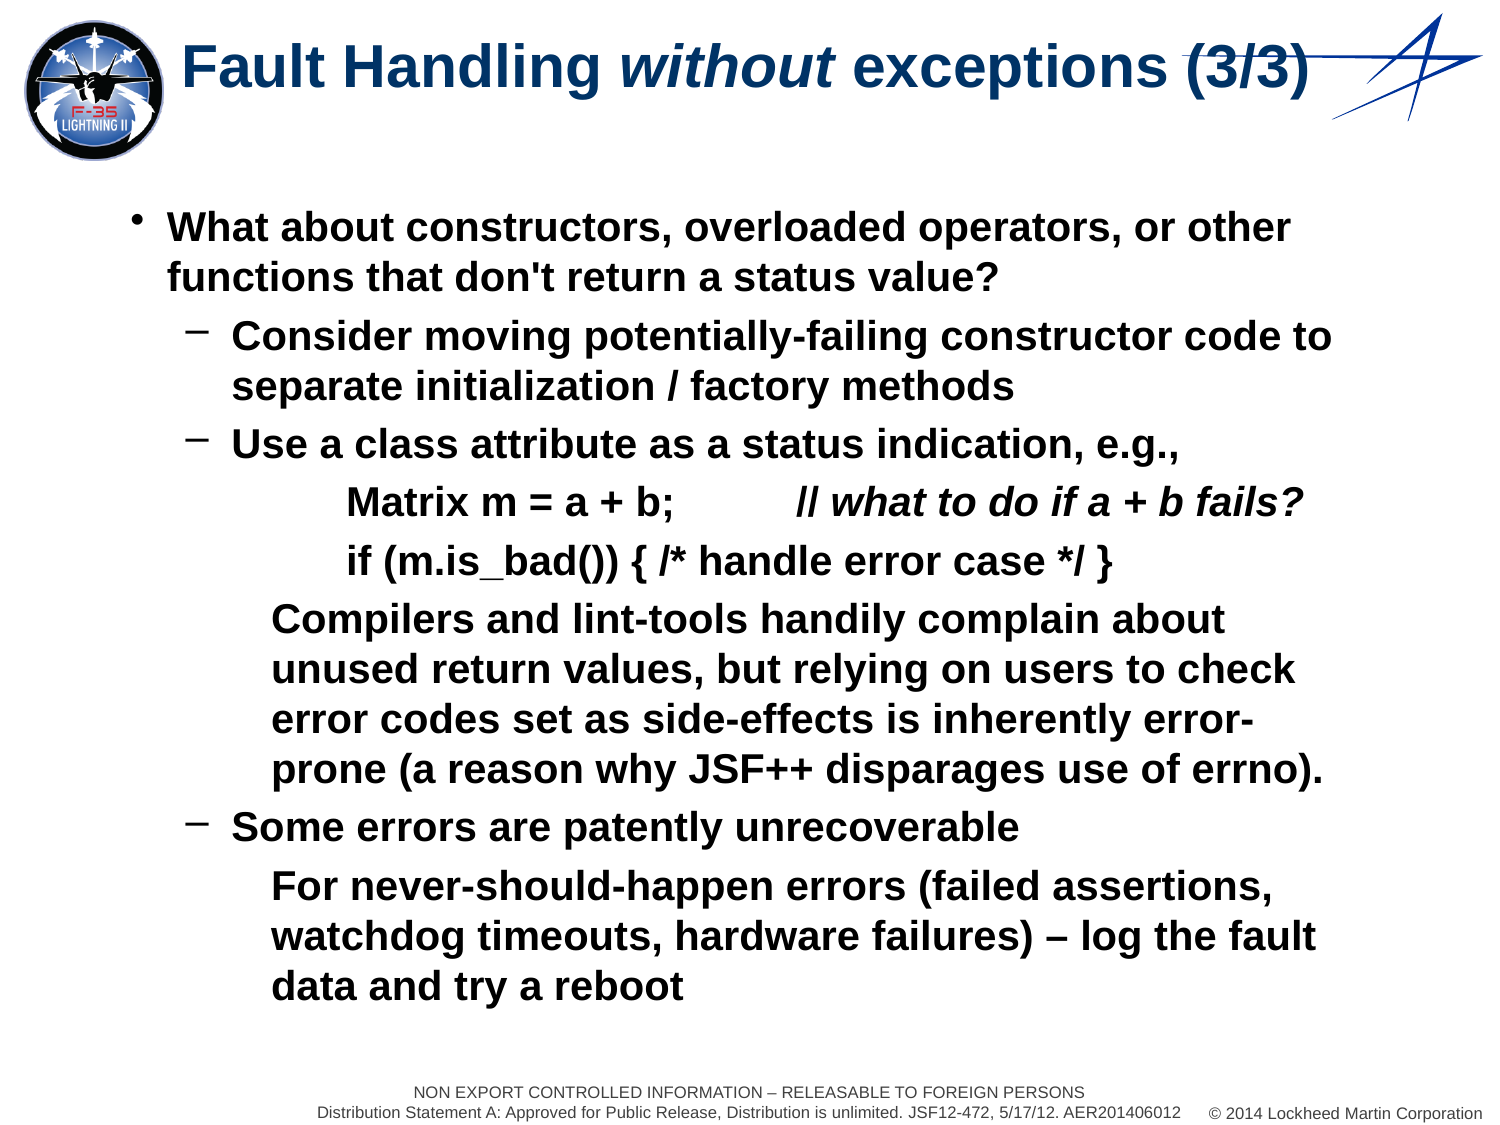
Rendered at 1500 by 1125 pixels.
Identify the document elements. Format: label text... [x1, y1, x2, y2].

title Fault Handling without exceptions (3/3) [180, 25, 1381, 115]
picture [24, 20, 164, 161]
list What about constructors, overloaded operators, or other functions that don't return a status value? Consider moving potentially-failing constructor code to separate initialization / factory methods Use a class attribute as a status indication, e.g., Matrix m = a + b; // what to do if a + b fails? if (m.is_bad()) { /* handle error case */ } Compilers and lint-tools handily complain about unused return values, but relying on users to check error codes set as side-effects is inherently error-prone (a reason why JSF++ disparages use of errno). Some errors are patently unrecoverable For never-should-happen errors (failed assertions, watchdog timeouts, hardware failures) – log the fault data and try a reboot [129, 199, 1370, 1052]
